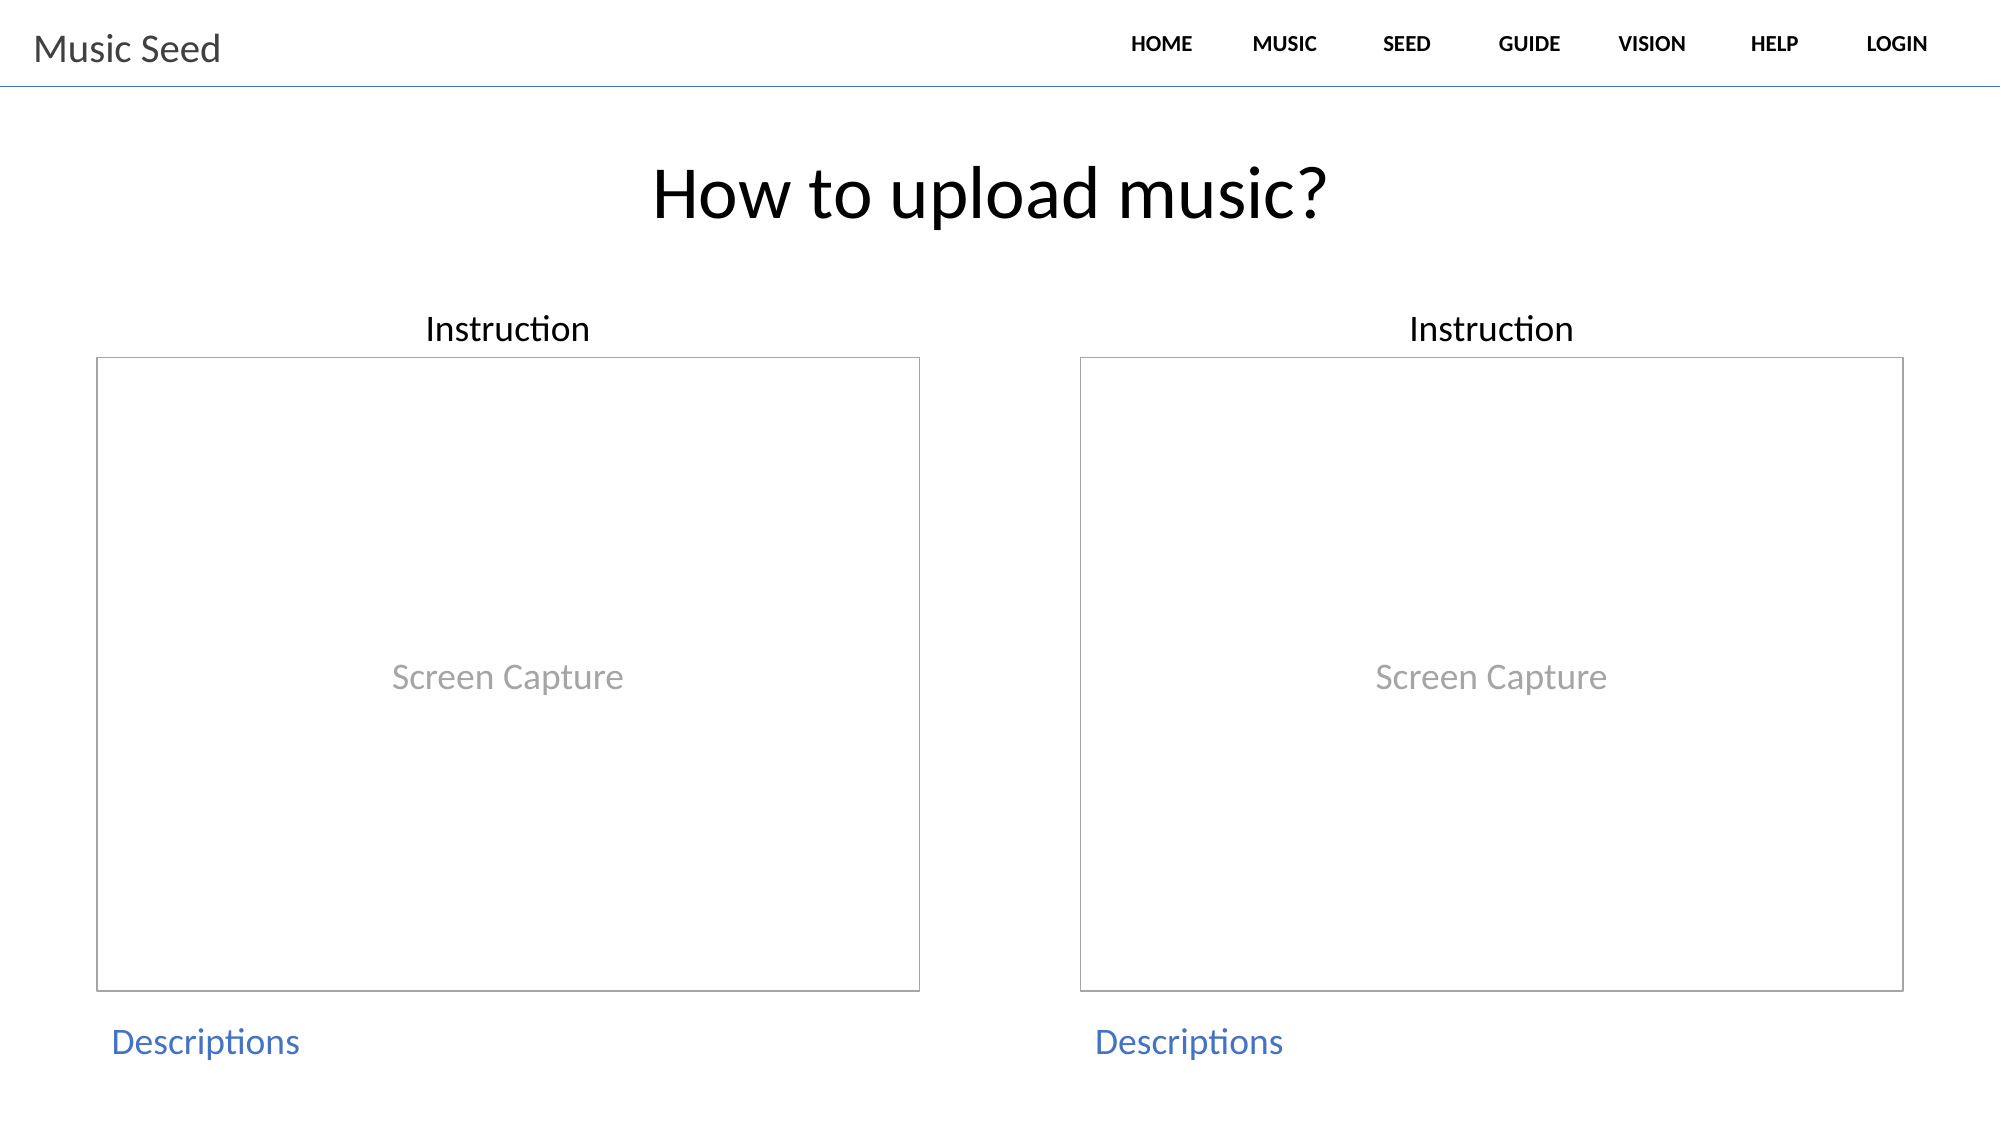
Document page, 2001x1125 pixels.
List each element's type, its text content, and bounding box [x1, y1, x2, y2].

text_box How to upload music? [259, 113, 1741, 264]
text_box Instruction [297, 295, 719, 358]
text_box Screen Capture [96, 357, 920, 990]
text_box Descriptions [1080, 990, 1904, 1088]
text_box Instruction [1281, 295, 1703, 358]
text_box Screen Capture [1080, 357, 1904, 990]
text_box Descriptions [96, 990, 920, 1088]
